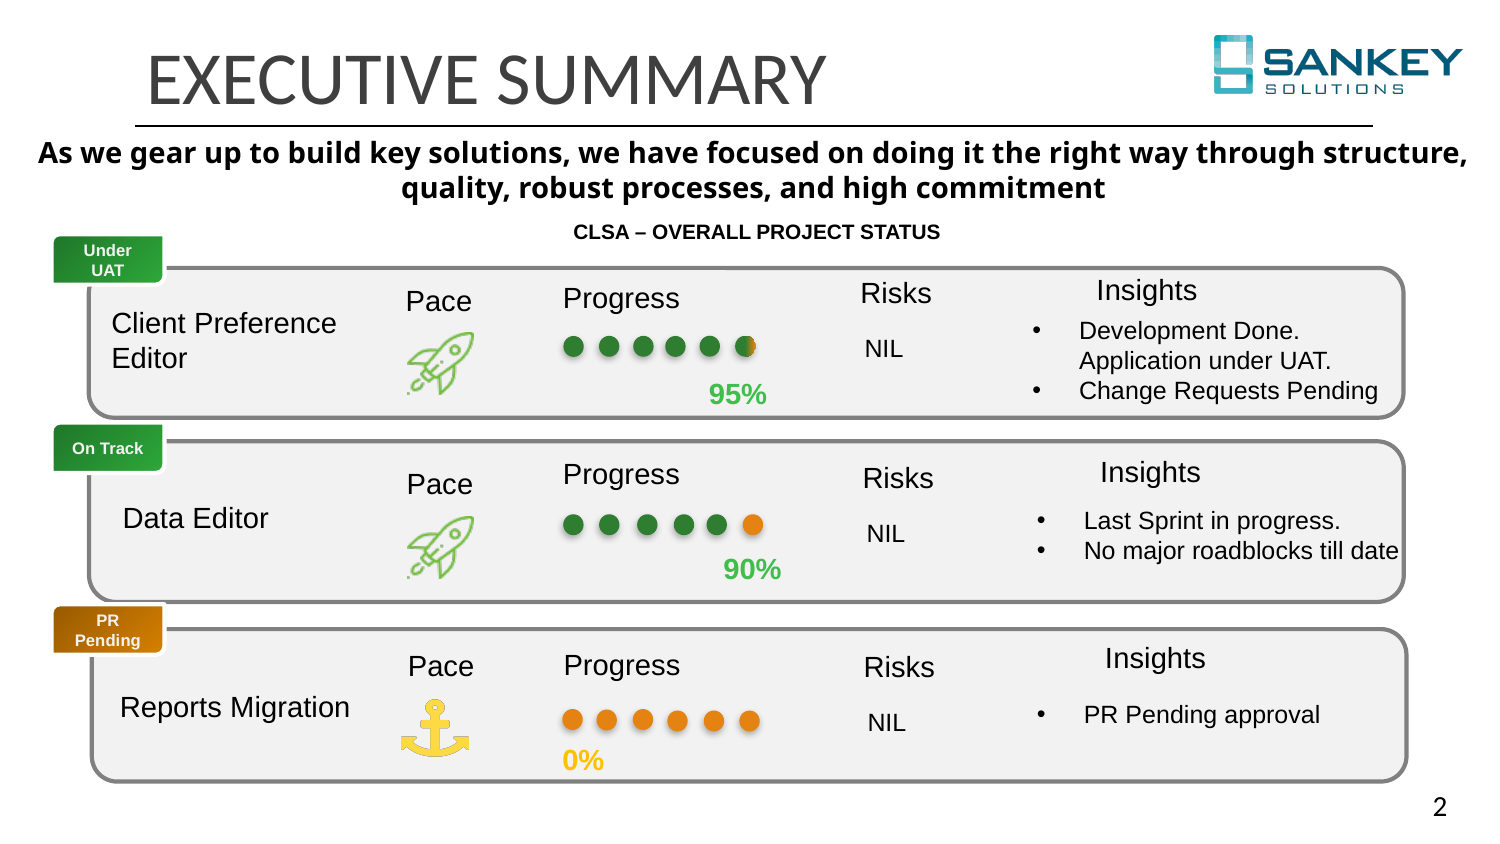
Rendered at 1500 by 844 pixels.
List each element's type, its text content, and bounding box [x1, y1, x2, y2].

text_box Insights [1085, 445, 1305, 496]
picture [407, 516, 475, 579]
text_box [663, 333, 688, 359]
text_box [89, 627, 1409, 784]
text_box 95% [694, 368, 786, 418]
text_box CLSA – OVERALL PROJECT STATUS [492, 218, 1027, 268]
text_box [740, 512, 766, 538]
text_box Progress [548, 272, 774, 322]
text_box NIL [851, 509, 994, 555]
text_box Progress [548, 448, 774, 498]
text_box Last Sprint in progress. No major roadblocks till date [1022, 497, 1460, 572]
text_box [561, 725, 584, 732]
text_box Risks [847, 451, 968, 502]
text_box PR Pending [49, 602, 167, 657]
text_box [86, 265, 1397, 420]
text_box As we gear up to build key solutions, we have focused on doing it the right way through structure, quality, robust processes, and high commitment [3, 144, 1500, 195]
text_box [86, 439, 1406, 605]
text_box [701, 708, 727, 734]
text_box [704, 512, 729, 538]
text_box Client Preference Editor [96, 297, 401, 383]
text_box Risks [848, 640, 969, 691]
text_box Progress [548, 638, 775, 689]
text_box [697, 333, 723, 359]
text_box Insights [1081, 263, 1301, 314]
picture [401, 699, 469, 758]
text_box On Track [49, 420, 167, 476]
text_box [630, 706, 656, 732]
text_box 0% [547, 733, 640, 784]
text_box PR Pending approval [1022, 691, 1460, 736]
text_box Reports Migration [104, 645, 376, 731]
text_box Pace [393, 639, 609, 725]
picture [407, 332, 475, 395]
text_box NIL [852, 699, 995, 744]
text_box 90% [708, 542, 801, 593]
text_box [595, 707, 619, 733]
text_box [608, 512, 622, 538]
text_box Pace [390, 274, 607, 360]
text_box [607, 333, 622, 359]
text_box Under UAT [49, 232, 167, 287]
text_box NIL [849, 325, 992, 370]
text_box Insights [1090, 632, 1310, 682]
title EXECUTIVE SUMMARY [135, 35, 1373, 126]
text_box [631, 333, 656, 359]
text_box Data Editor [108, 457, 391, 542]
text_box [671, 512, 697, 538]
text_box Development Done. Application under UAT. Change Requests Pending [1017, 307, 1425, 413]
text_box [1301, 265, 1406, 307]
text_box [635, 512, 660, 538]
picture [1373, 35, 1463, 94]
text_box Pace [391, 457, 608, 543]
text_box Risks [845, 266, 966, 317]
text_box [733, 333, 758, 359]
text_box [665, 708, 690, 734]
text_box [737, 708, 762, 734]
